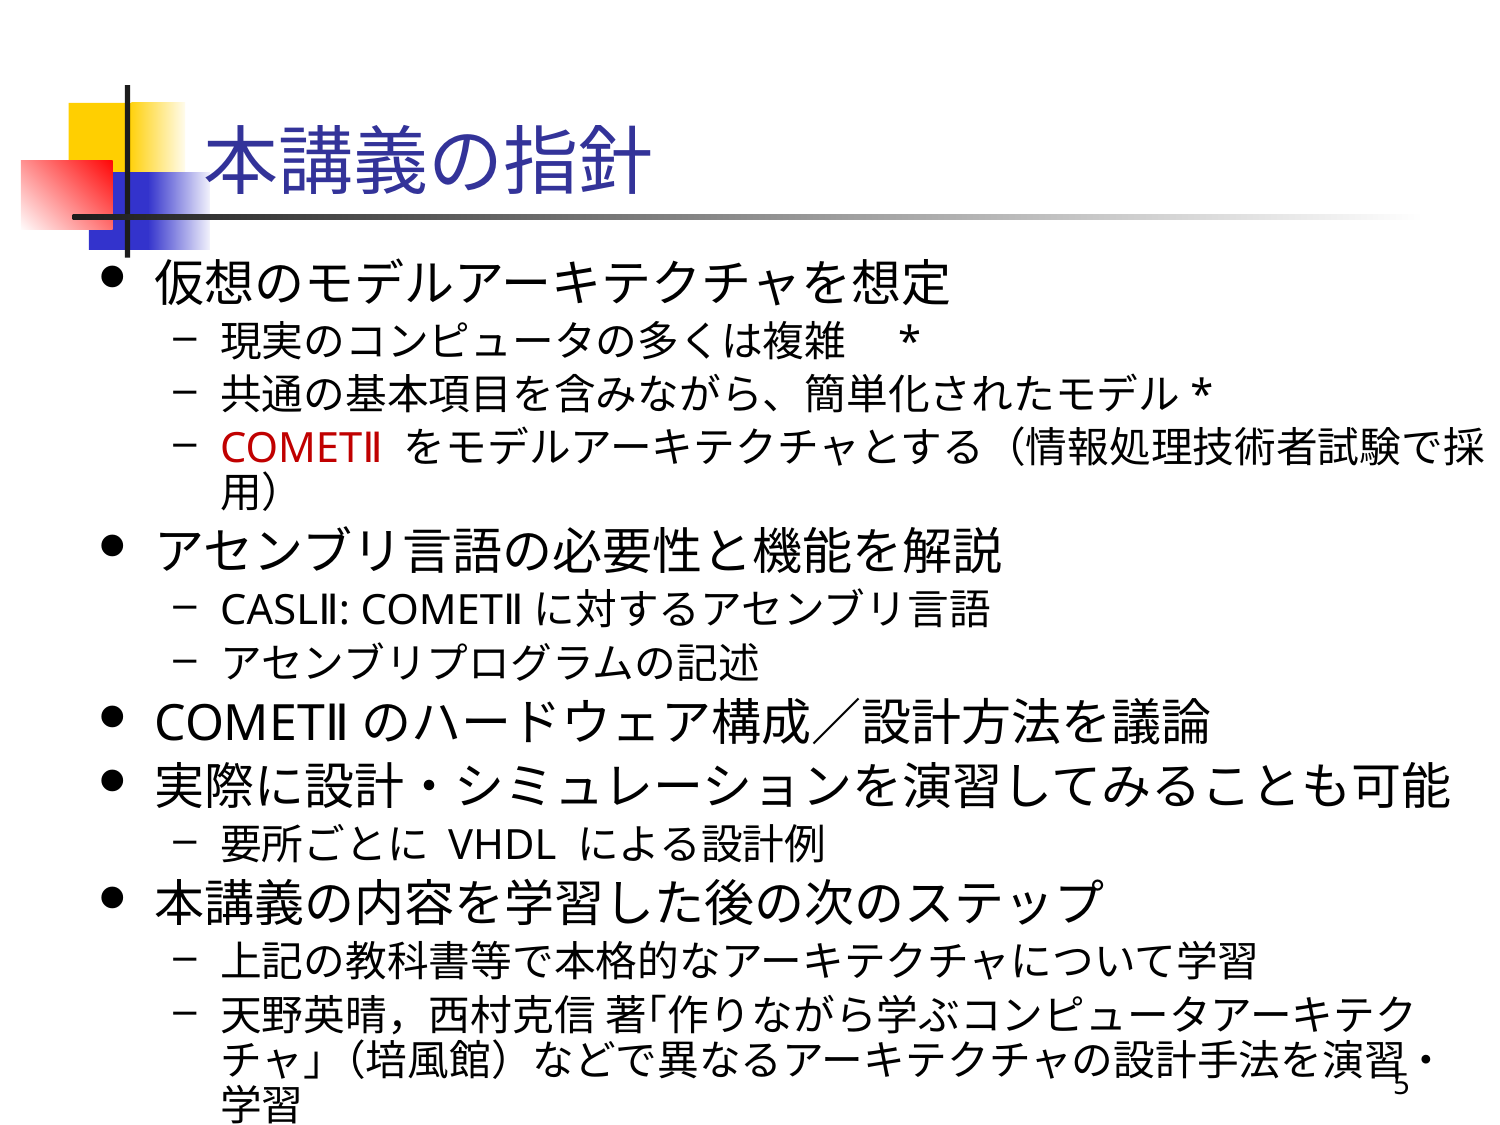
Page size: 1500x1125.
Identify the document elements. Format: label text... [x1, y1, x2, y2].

list 仮想のモデルアーキテクチャを想定 現実のコンピュータの多くは複雑 * 共通の基本項目を含みながら、簡単化されたモデル* COMETⅡ をモデルアーキテクチャとする（情報処理技術者試験で採用） アセンブリ言語の必要性と機能を解説 CASLⅡ: COMETⅡに対するアセンブリ言語 アセンブリプログラムの記述 COMETⅡのハードウェア構成／設計方法を議論 実際に設計・シミュレーションを演習してみることも可能 要所ごとに VHDL による設計例 本講義の内容を学習した後の次のステップ 上記の教科書等で本格的なアーキテクチャについて学習 天野英晴，西村克信 著｢作りながら学ぶコンピュータアーキテクチャ｣（培風館）などで異なるアーキテクチャの設計手法を演習・学習 [83, 250, 1500, 1123]
title 本講義の指針 [188, 23, 1468, 212]
